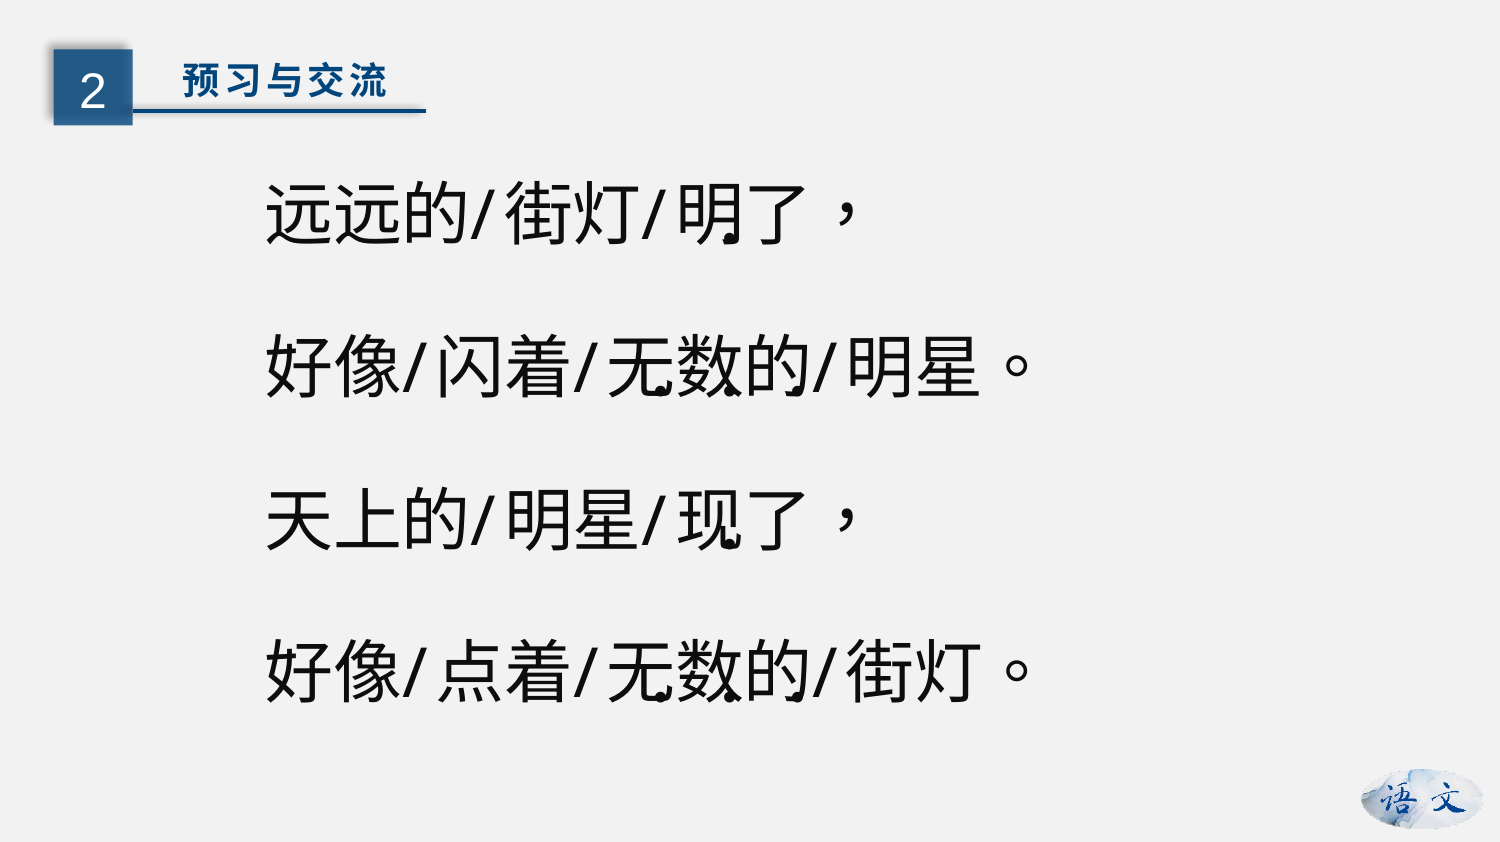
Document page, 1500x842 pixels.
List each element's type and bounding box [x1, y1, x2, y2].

picture [127, 160, 1131, 773]
picture [1361, 769, 1483, 829]
